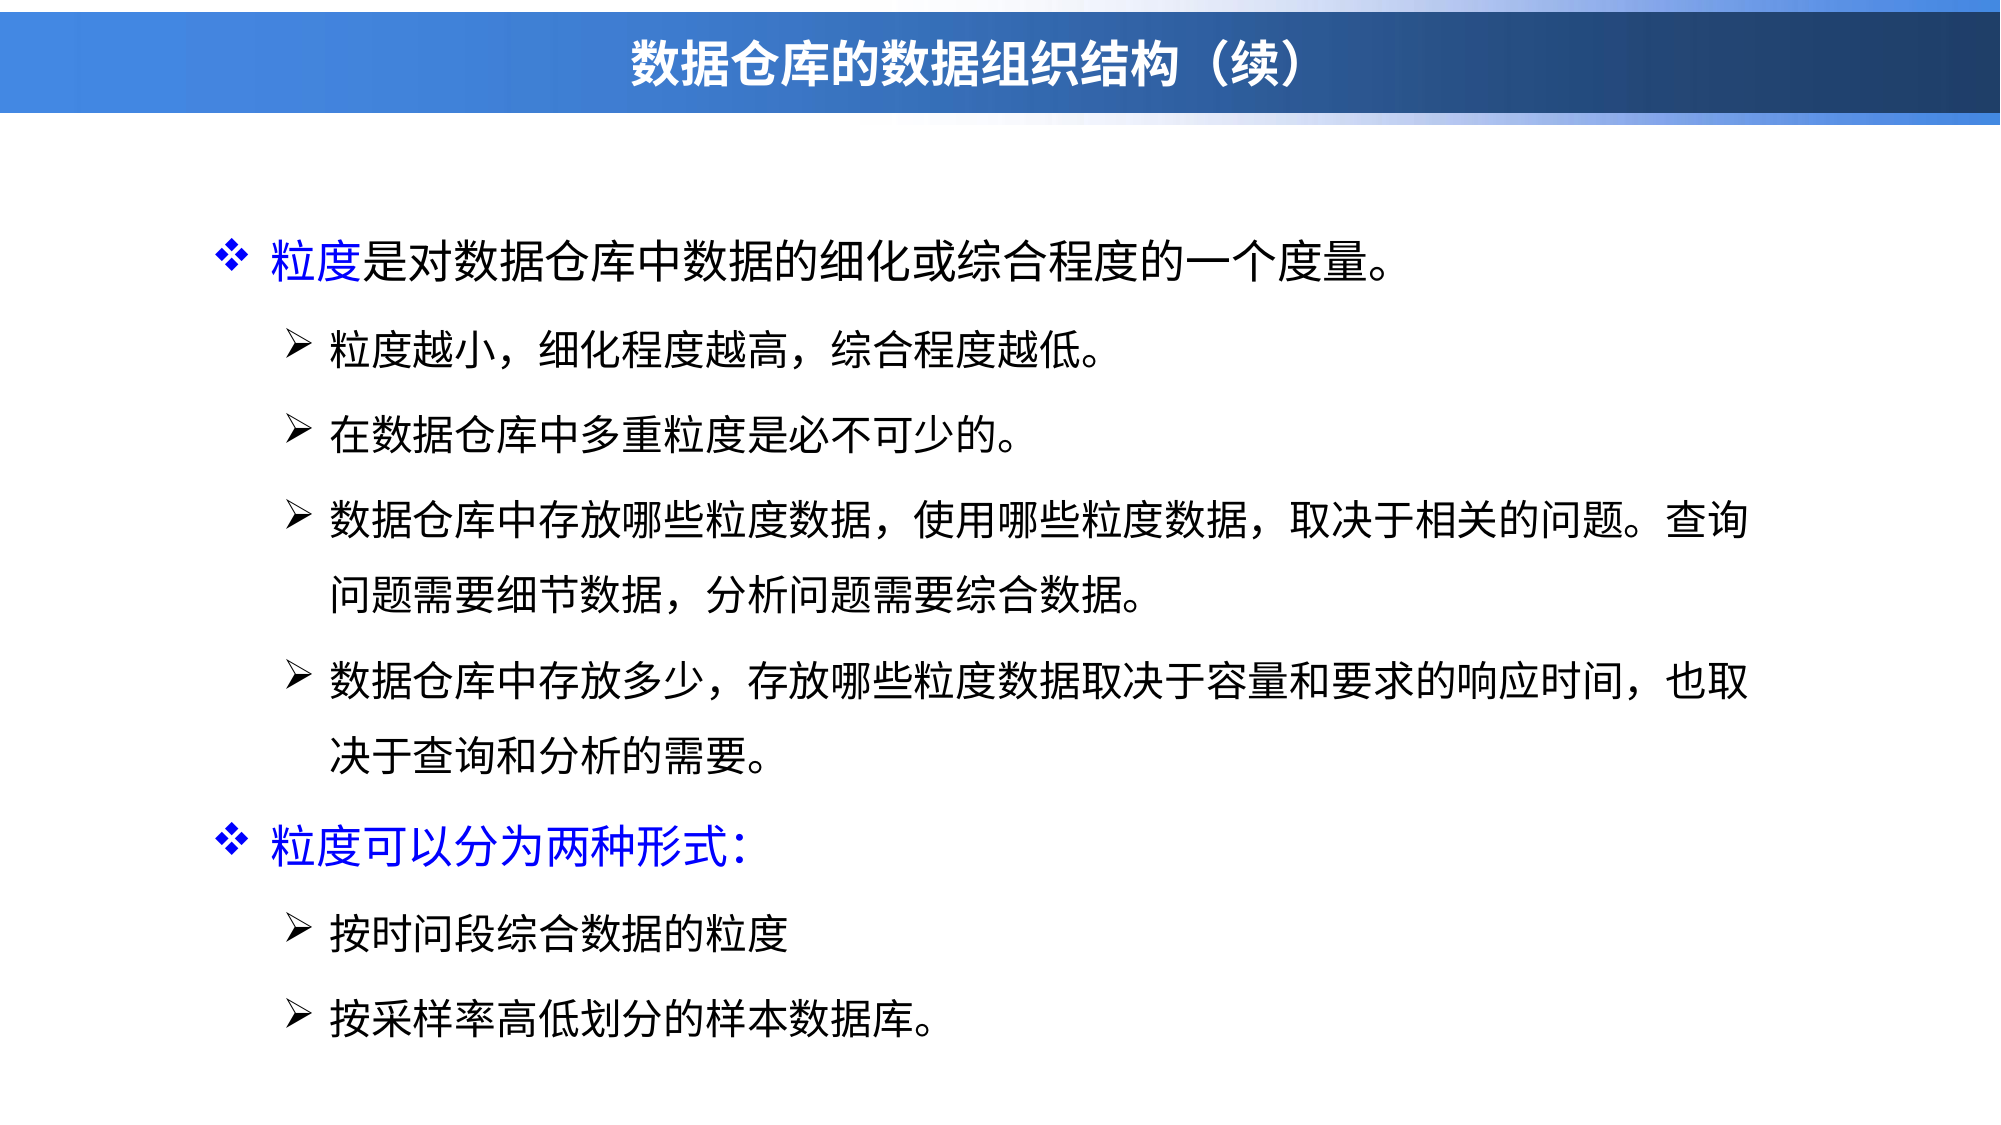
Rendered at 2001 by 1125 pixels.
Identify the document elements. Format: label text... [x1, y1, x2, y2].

list 粒度是对数据仓库中数据的细化或综合程度的一个度量。 粒度越小，细化程度越高，综合程度越低。 在数据仓库中多重粒度是必不可少的。 数据仓库中存放哪些粒度数据，使用哪些粒度数据，取决于相关的问题。查询问题需要细节数据，分析问题需要综合数据。 数据仓库中存放多少，存放哪些粒度数据取决于容量和要求的响应时间，也取决于查询和分析的需要。 粒度可以分为两种形式： 按时问段综合数据的粒度 按采样率高低划分的样本数据库。 [196, 198, 1780, 1009]
picture [0, 0, 2000, 125]
title 数据仓库的数据组织结构（续） [146, 25, 1815, 125]
